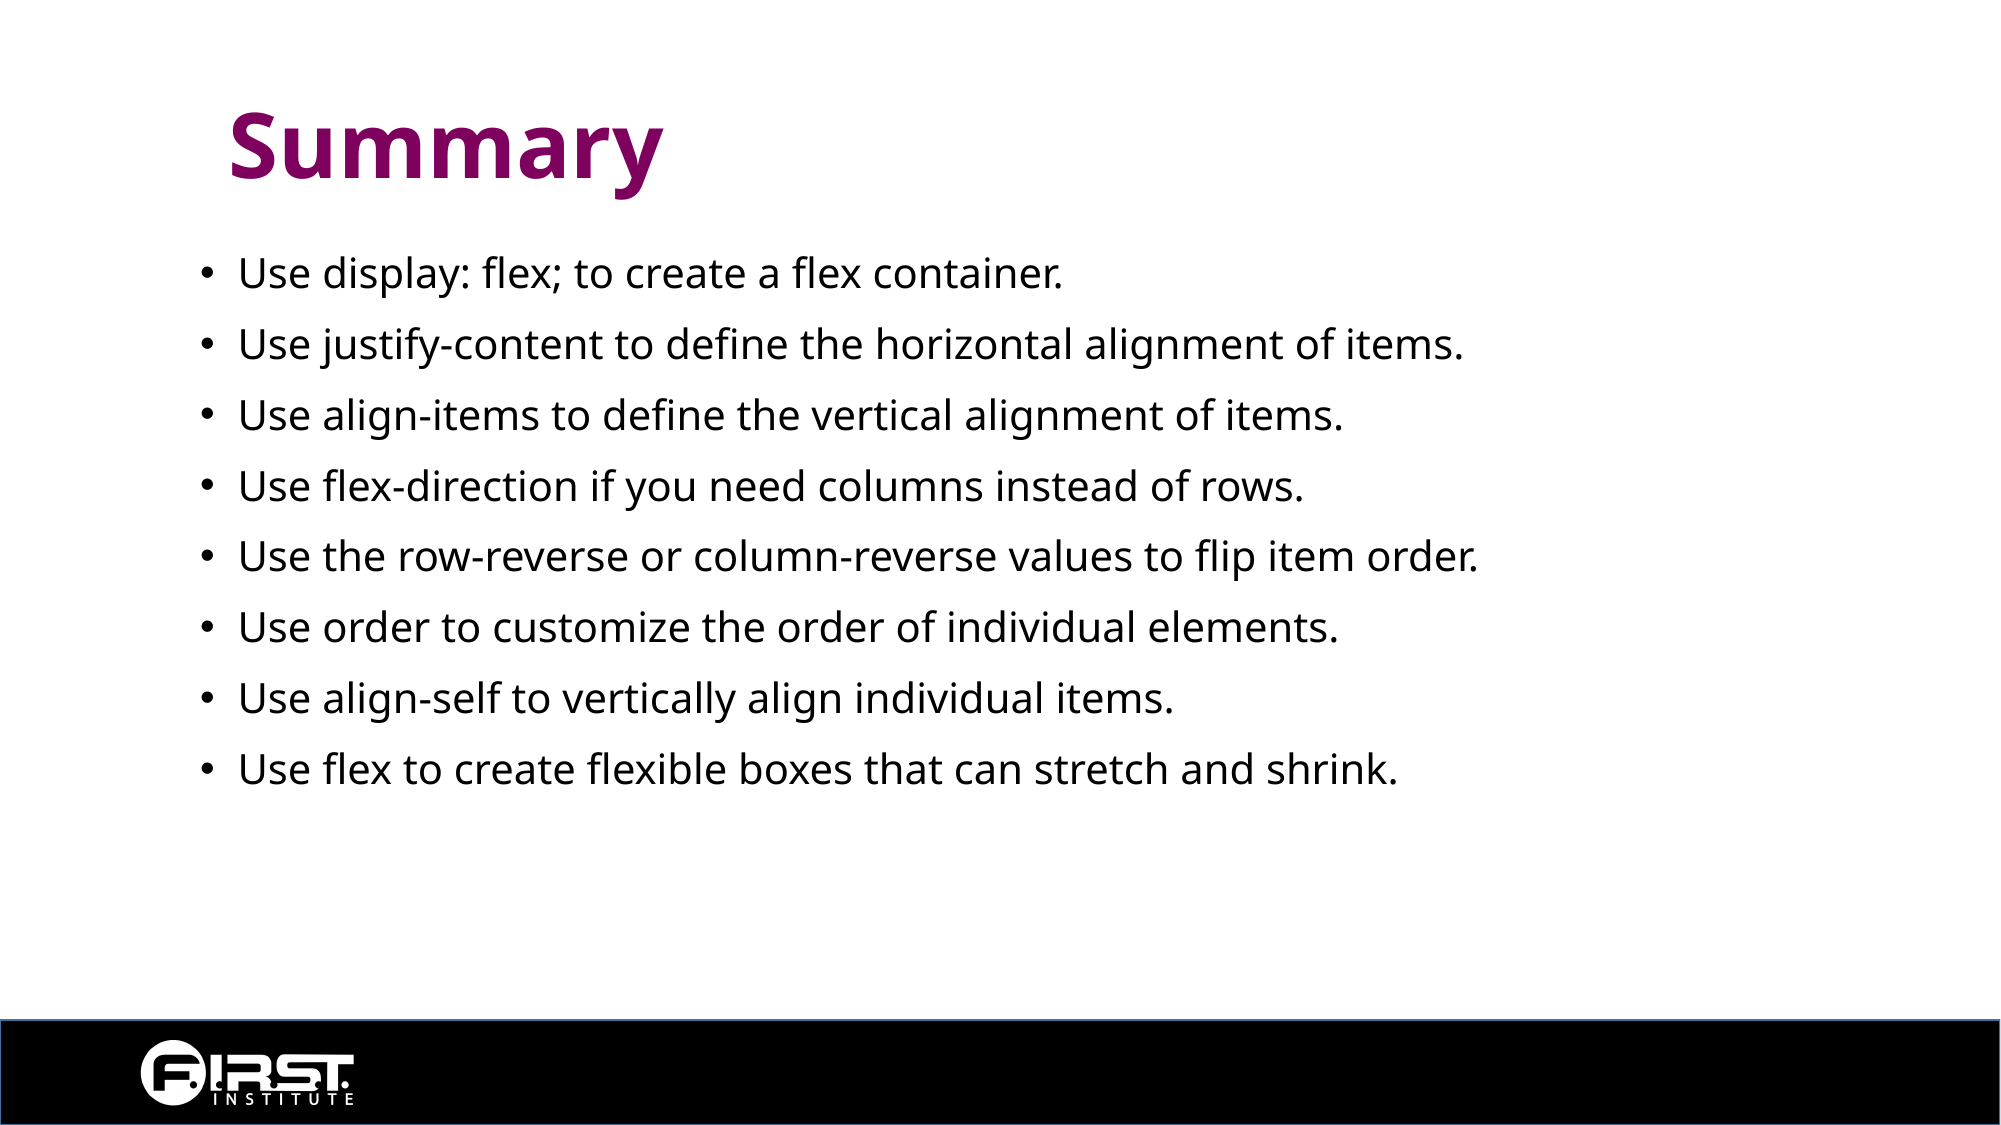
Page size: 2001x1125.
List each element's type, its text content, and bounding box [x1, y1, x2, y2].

title Summary [220, 42, 674, 238]
list Use display: flex; to create a flex container. Use justify-content to define the horizontal alignment of items. Use align-items to define the vertical alignment of items. Use flex-direction if you need columns instead of rows. Use the row-reverse or column-reverse values to flip item order. Use order to customize the order of individual elements. Use align-self to vertically align individual items. Use flex to create flexible boxes that can stretch and shrink. [191, 238, 1658, 973]
picture [137, 1036, 357, 1109]
